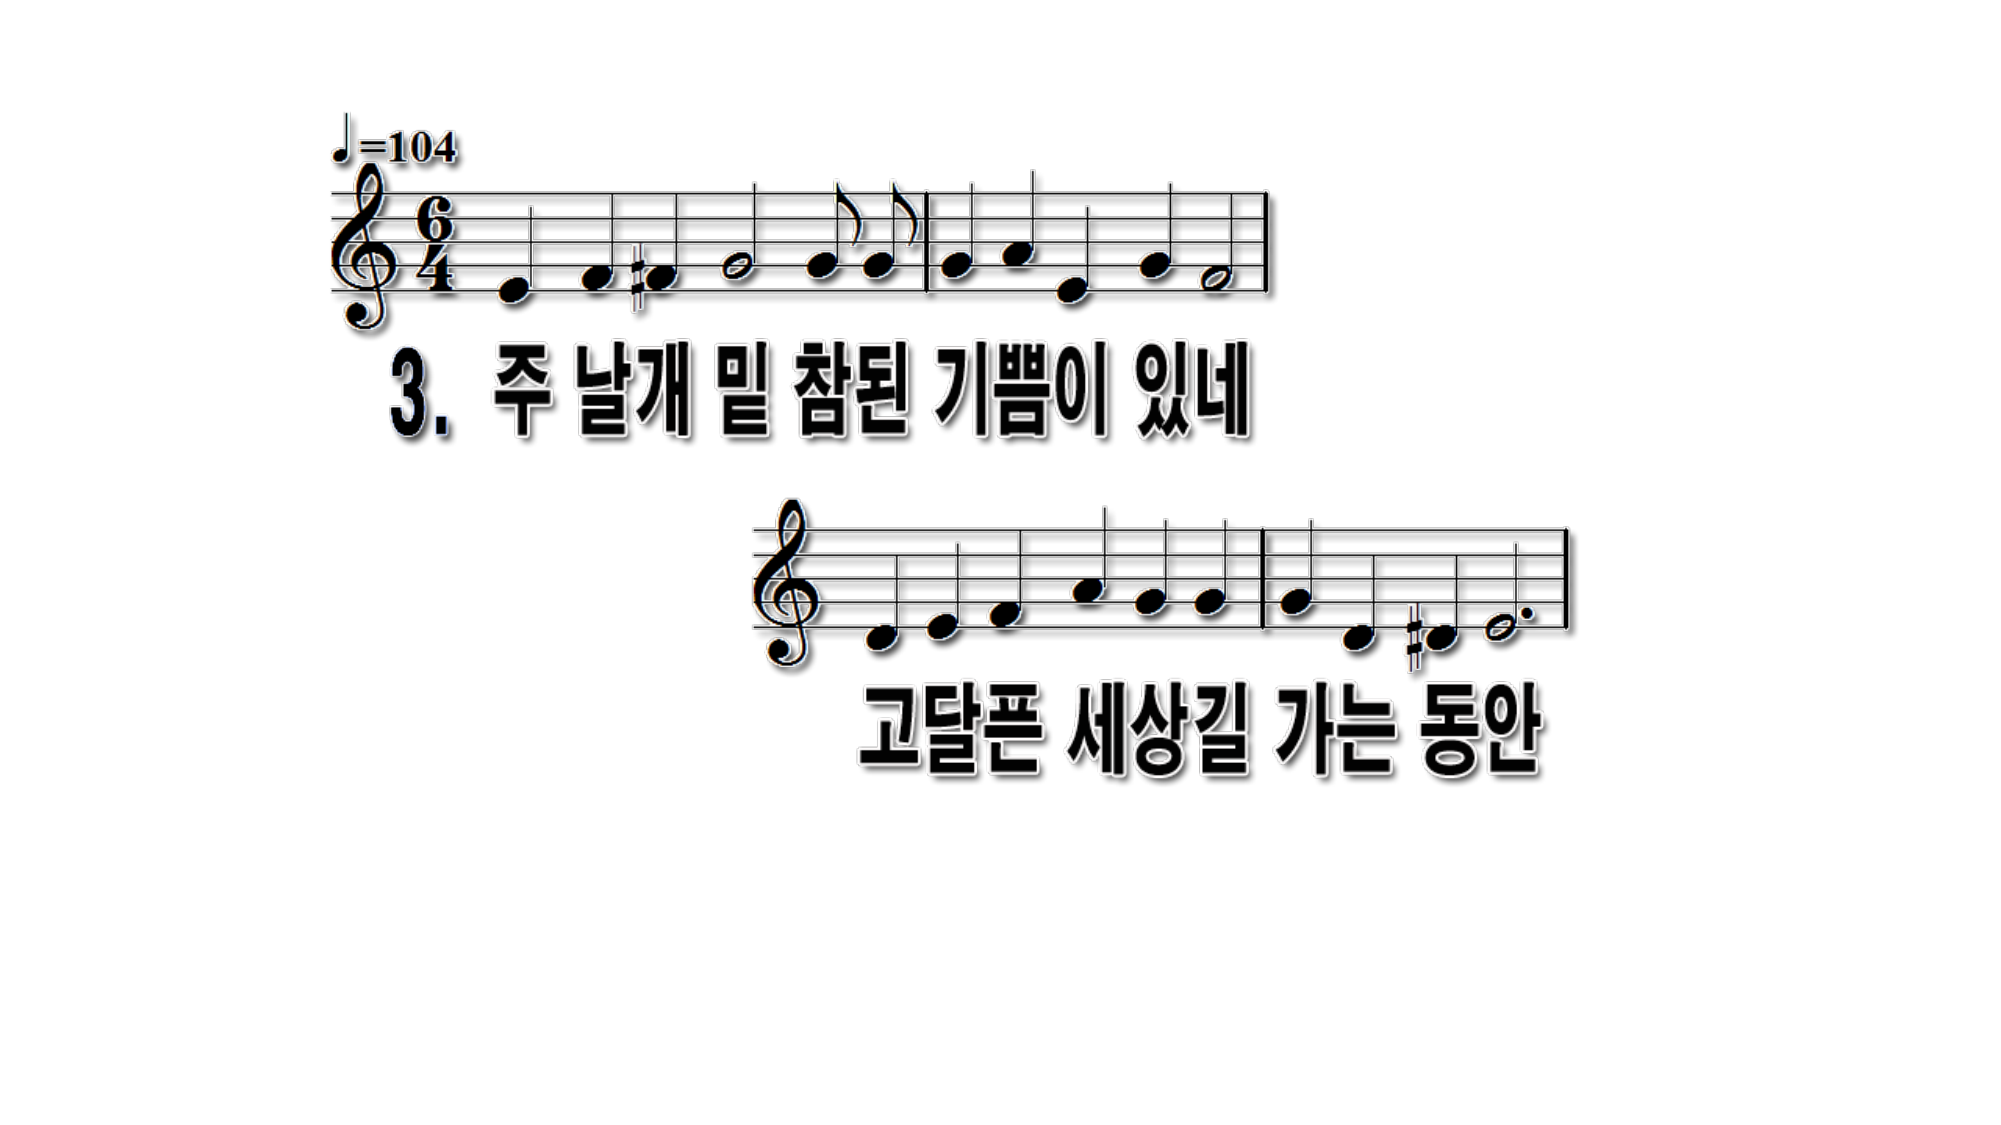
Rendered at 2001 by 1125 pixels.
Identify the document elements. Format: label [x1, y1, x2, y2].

picture [249, 0, 1750, 835]
